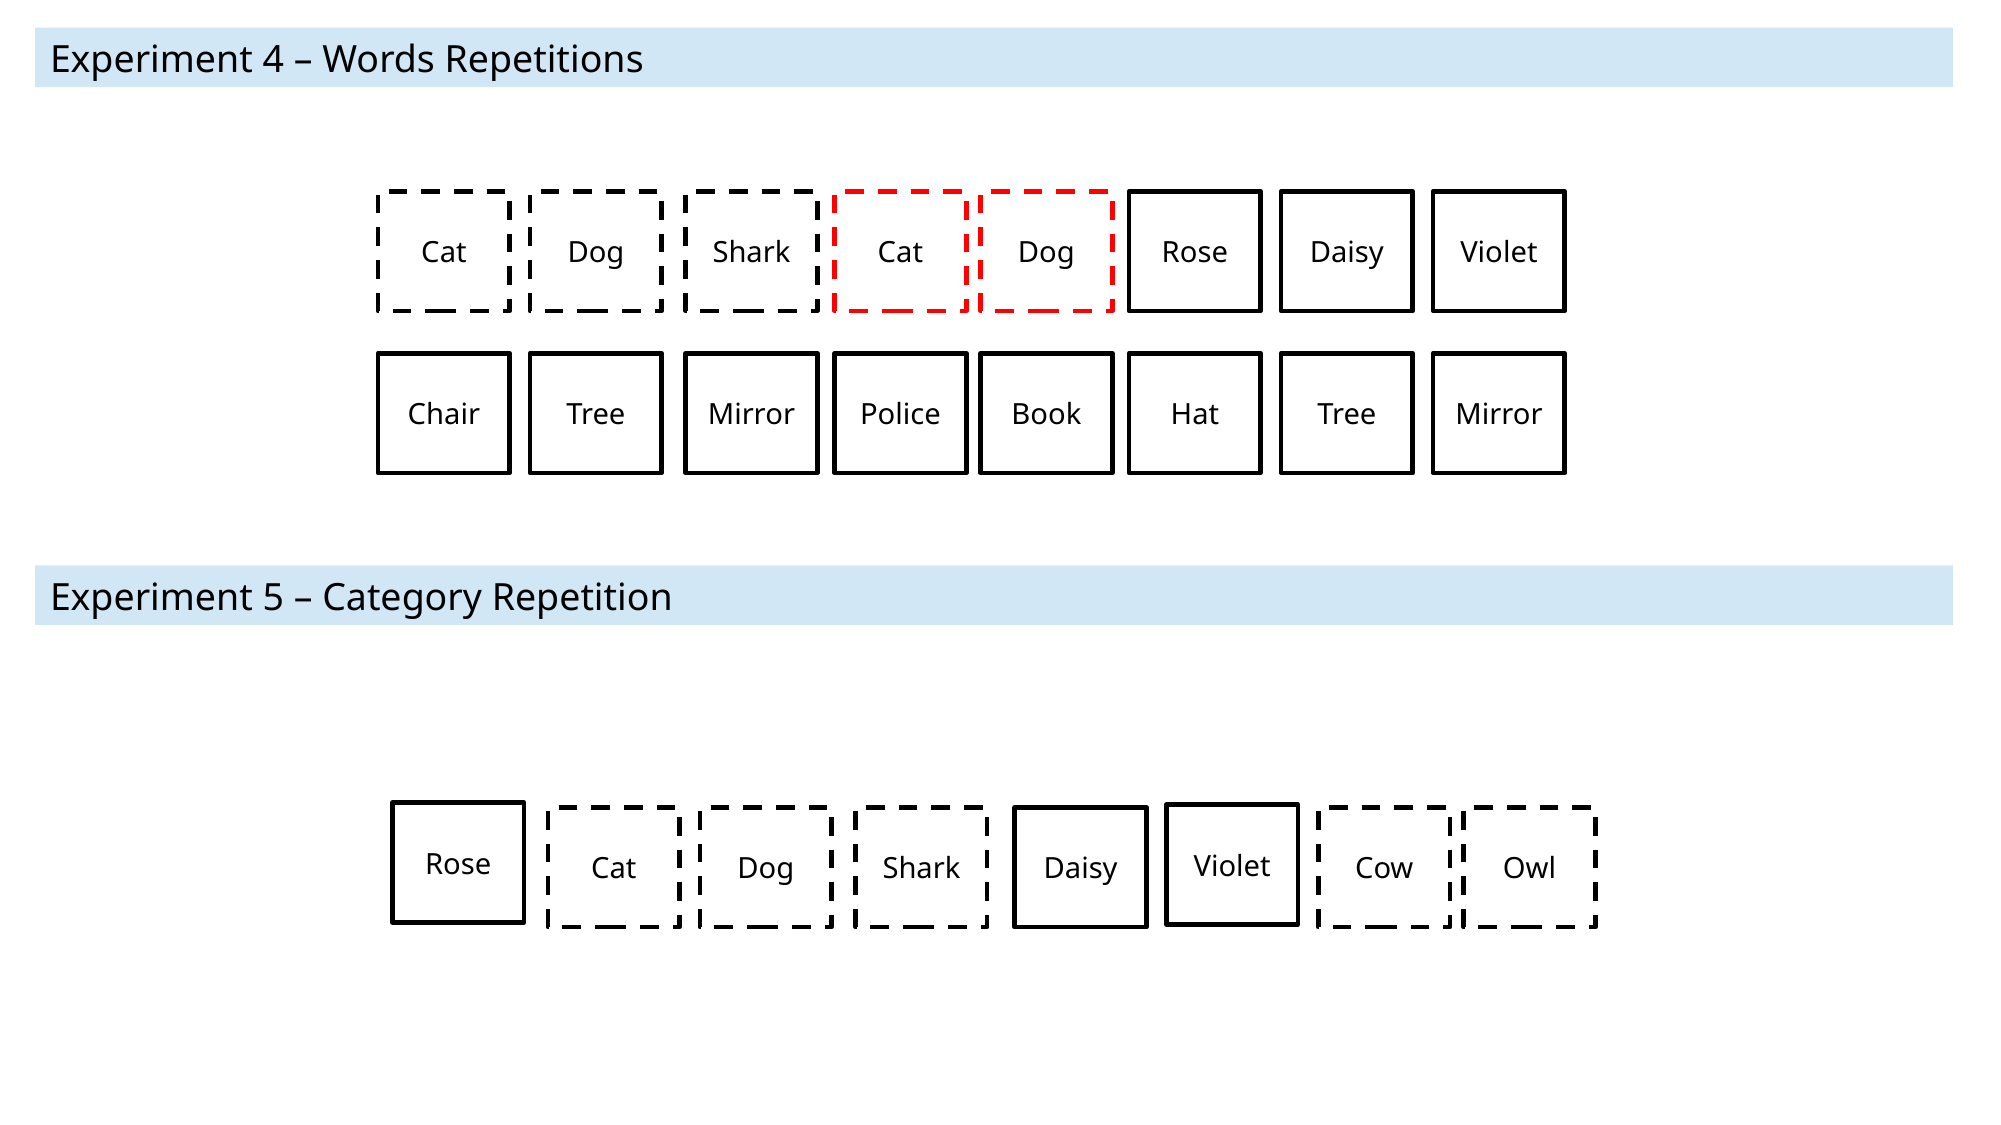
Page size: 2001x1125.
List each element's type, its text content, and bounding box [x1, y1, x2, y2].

text_box Cat [547, 807, 680, 928]
text_box Daisy [1014, 807, 1147, 928]
text_box Rose [1129, 191, 1261, 311]
text_box Shark [855, 807, 988, 928]
text_box Shark [685, 191, 818, 311]
text_box Violet [1433, 191, 1565, 311]
text_box Experiment 4 – Words Repetitions [35, 27, 1953, 88]
text_box Police [834, 353, 967, 473]
text_box Tree [1281, 353, 1413, 473]
text_box Mirror [1433, 353, 1565, 473]
text_box Book [980, 353, 1113, 473]
text_box Violet [1166, 804, 1298, 925]
text_box Tree [530, 353, 662, 473]
text_box Owl [1463, 807, 1596, 928]
text_box Mirror [685, 353, 818, 473]
text_box Cat [378, 191, 510, 311]
text_box Cow [1318, 807, 1450, 928]
text_box Dog [530, 191, 662, 311]
text_box Chair [378, 353, 510, 473]
text_box Daisy [1281, 191, 1413, 311]
text_box Cat [834, 191, 967, 311]
text_box Experiment 5 – Category Repetition [35, 565, 1953, 625]
text_box Dog [699, 807, 832, 928]
text_box Rose [392, 802, 524, 923]
text_box Hat [1129, 353, 1261, 473]
text_box Dog [980, 191, 1113, 311]
